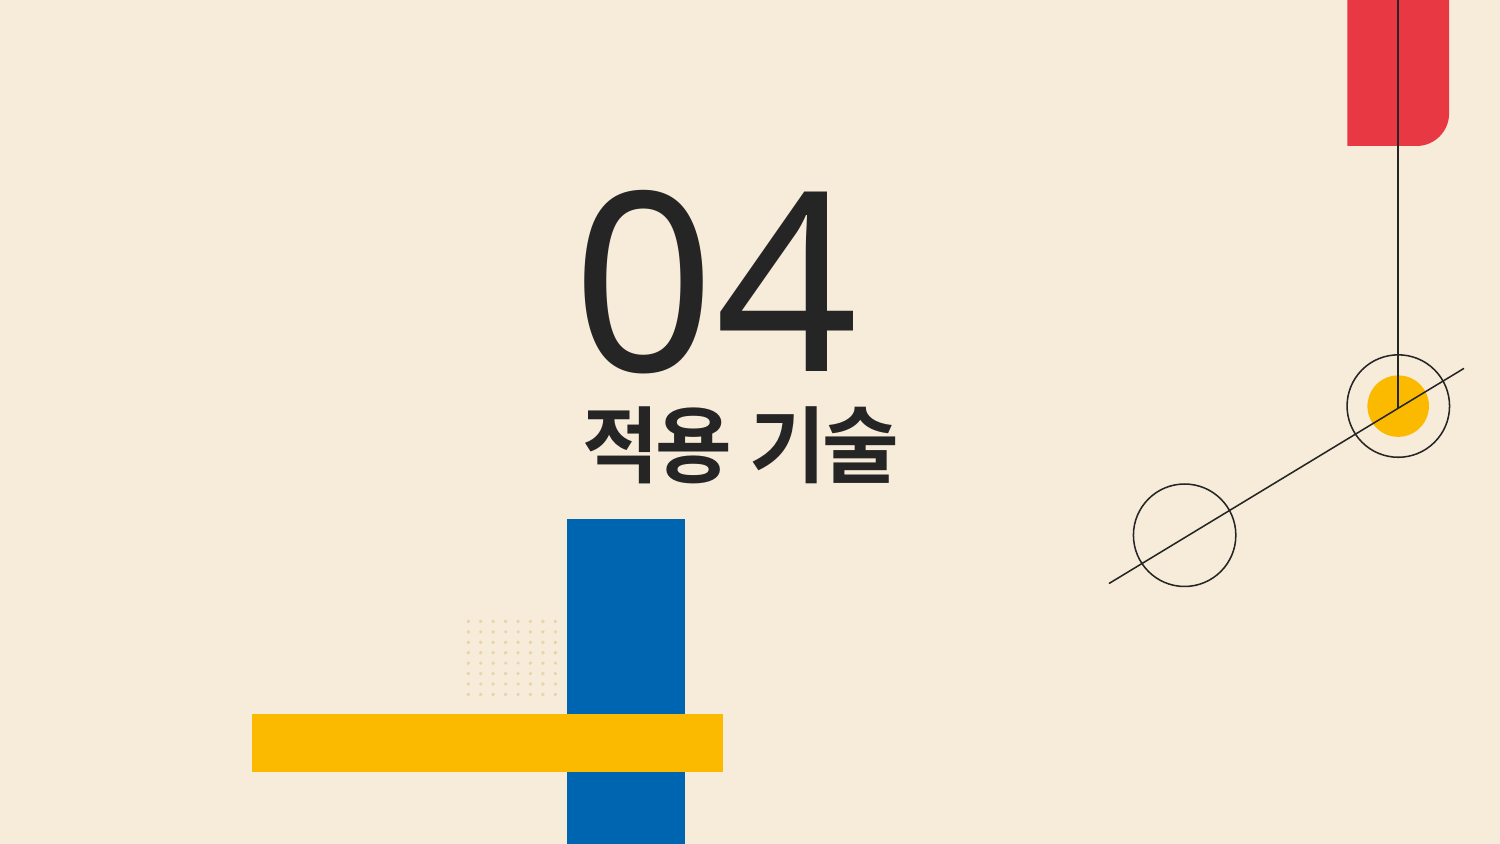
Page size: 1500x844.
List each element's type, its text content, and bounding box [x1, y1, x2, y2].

text_box [1367, 375, 1429, 437]
text_box [567, 519, 686, 713]
title 04 [557, 252, 1075, 437]
text_box [1402, 0, 1450, 146]
text_box [251, 713, 723, 773]
text_box [1347, 0, 1393, 146]
text_box 적용 기술 [567, 377, 1173, 443]
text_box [465, 619, 558, 697]
text_box [567, 773, 686, 844]
